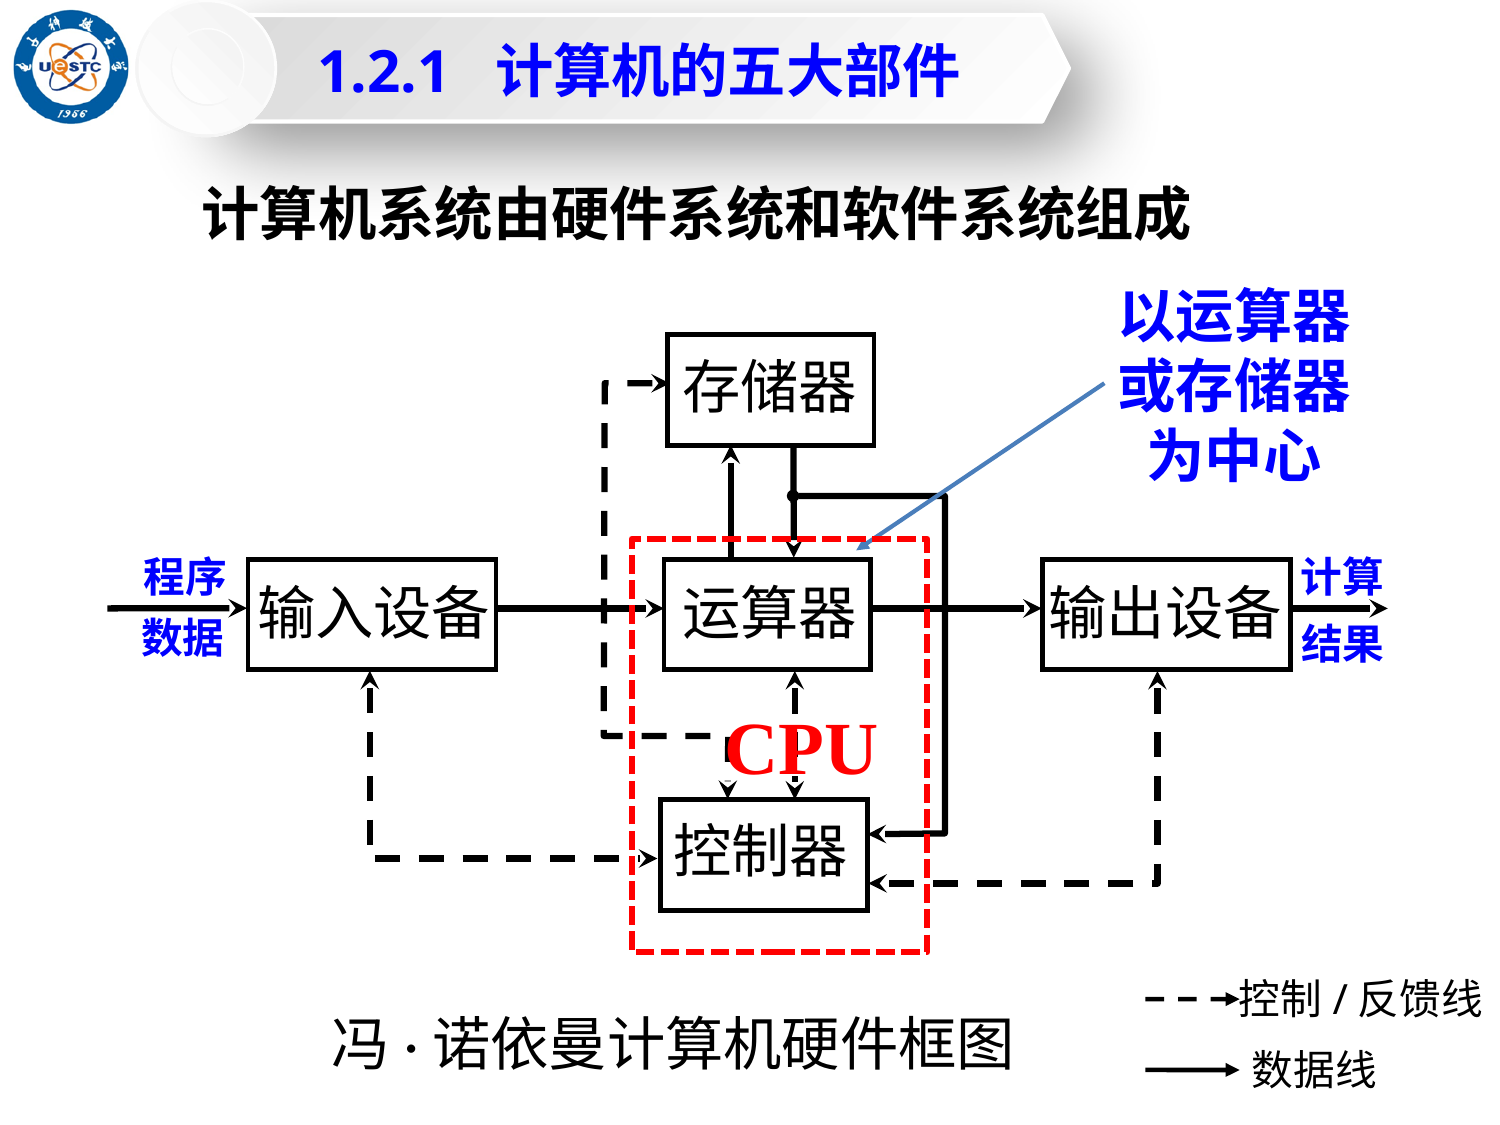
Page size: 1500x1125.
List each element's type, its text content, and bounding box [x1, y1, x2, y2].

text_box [855, 279, 1365, 551]
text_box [329, 972, 1471, 1094]
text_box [135, 0, 1105, 138]
text_box [630, 919, 929, 954]
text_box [107, 334, 1389, 911]
picture [6, 8, 135, 126]
text_box 计算机系统由硬件系统和软件系统组成 [187, 169, 1208, 255]
